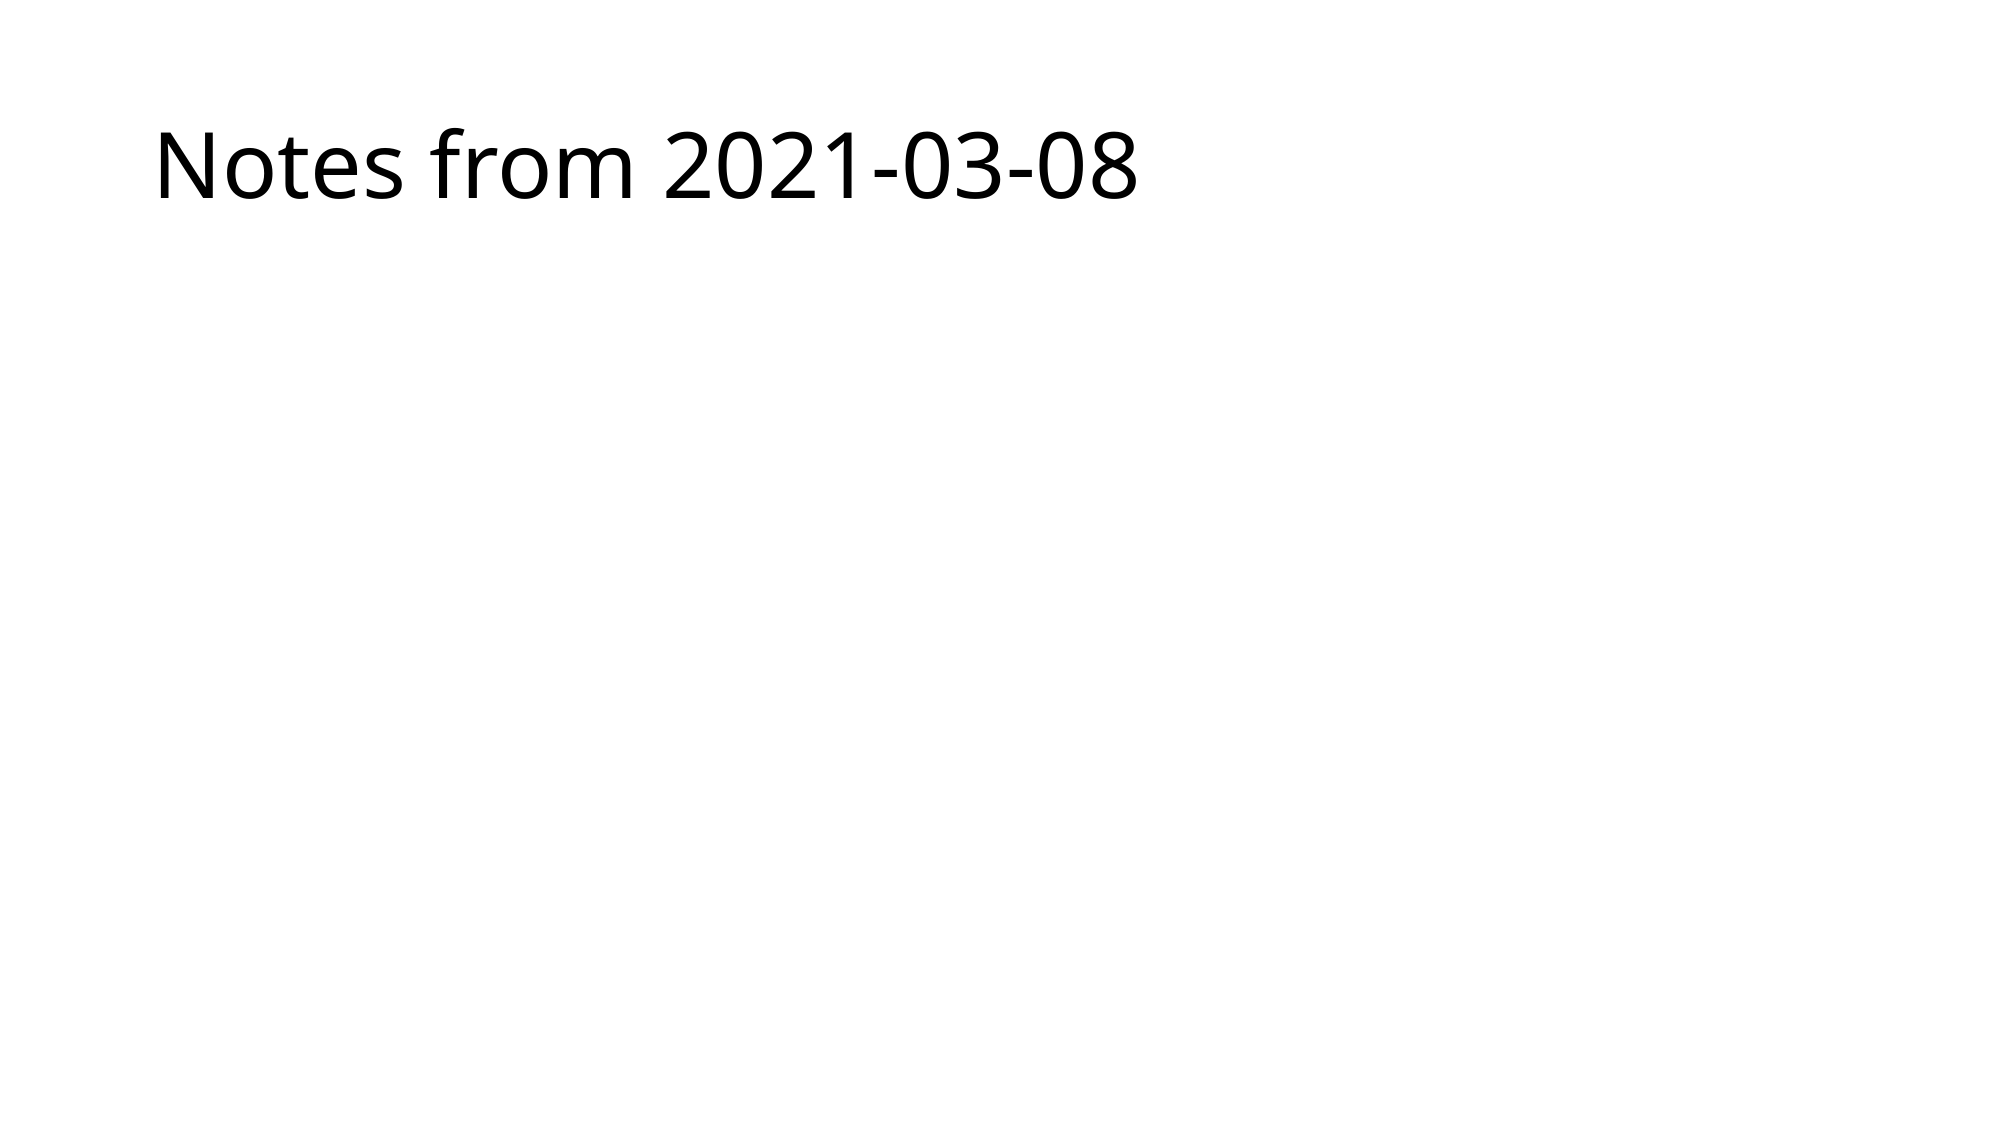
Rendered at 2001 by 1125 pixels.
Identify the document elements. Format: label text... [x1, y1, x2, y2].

title Notes from 2021-03-08 [137, 59, 1863, 278]
